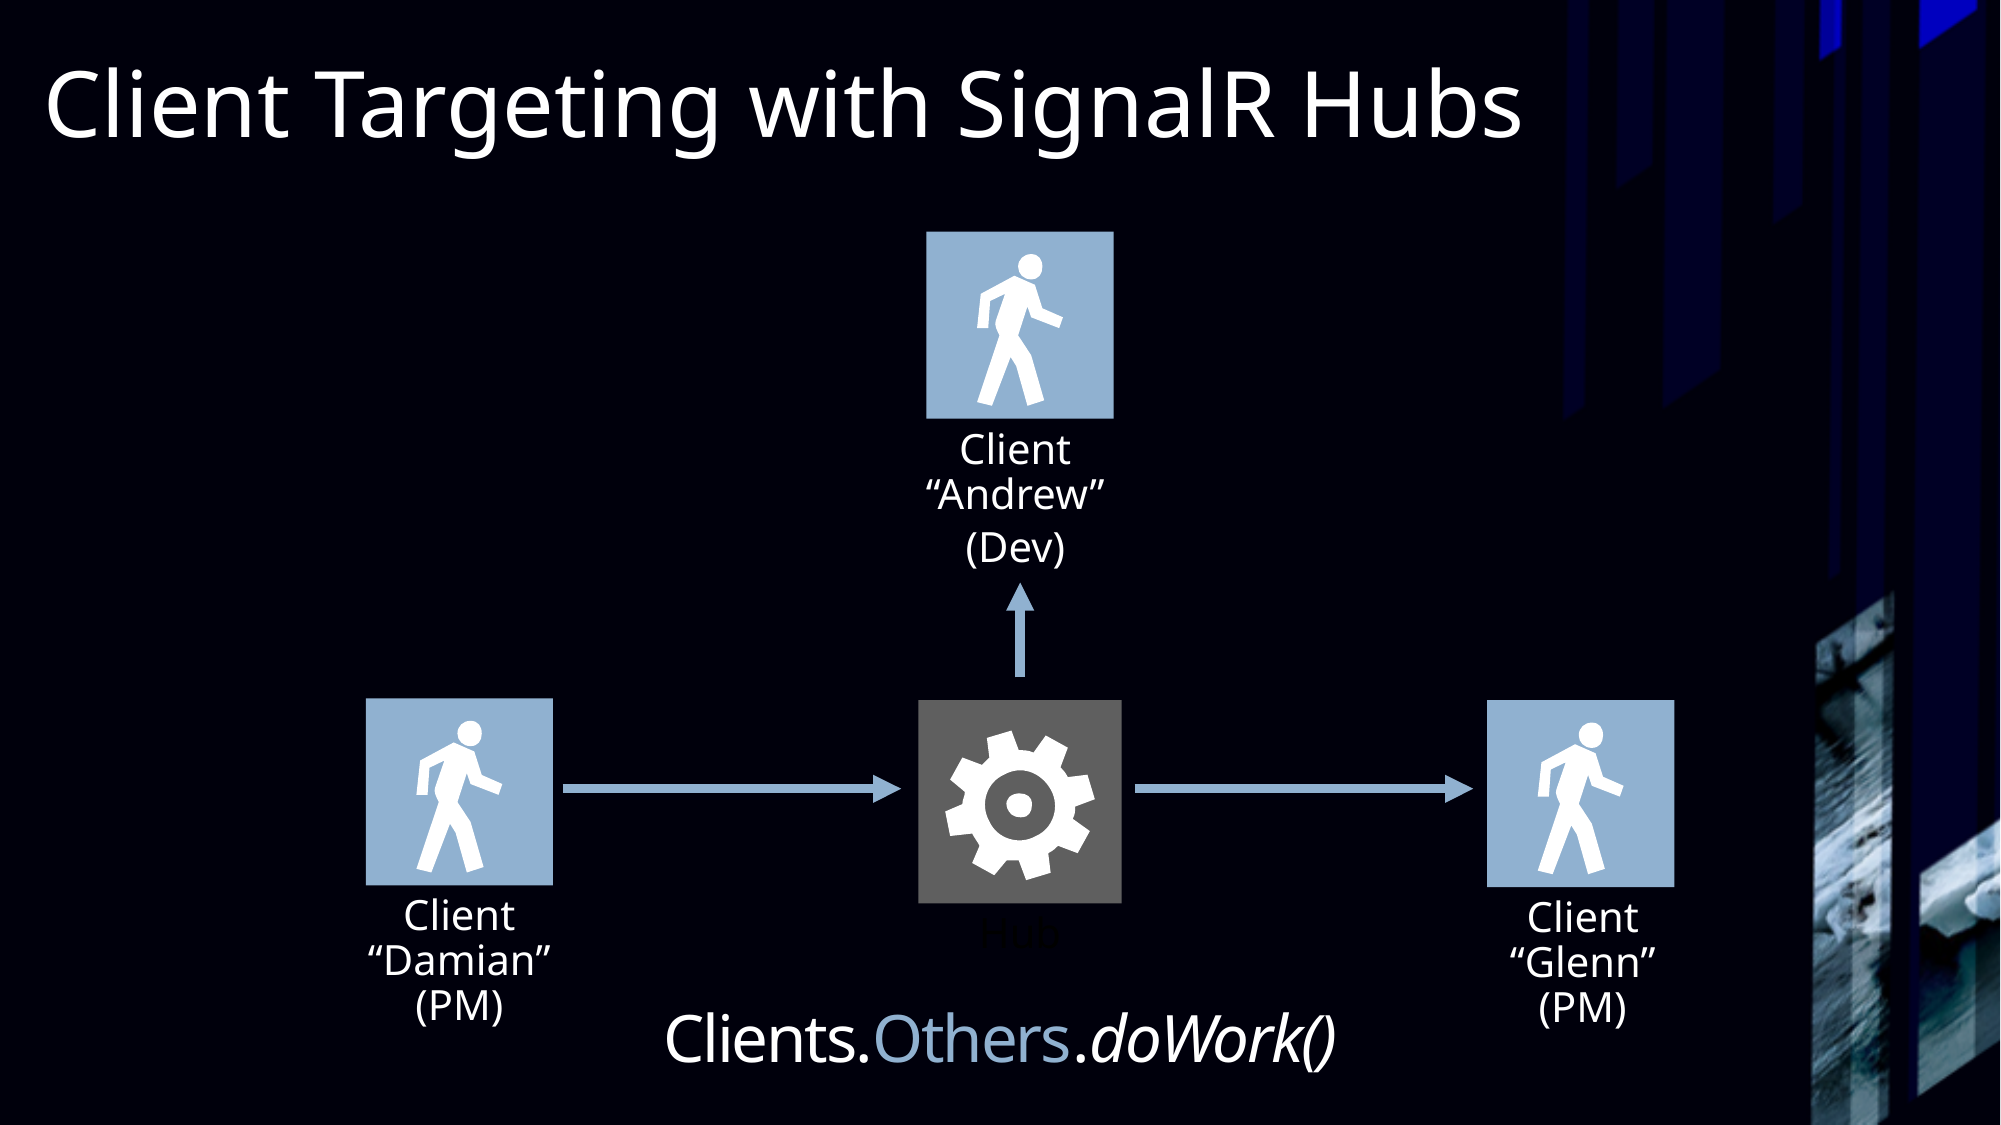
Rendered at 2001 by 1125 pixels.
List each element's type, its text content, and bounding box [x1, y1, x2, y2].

text_box Clients.Others.doWork() [607, 989, 1394, 1082]
text_box [365, 698, 553, 880]
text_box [824, 231, 1206, 590]
text_box Client “Damian” (PM) [330, 880, 589, 1045]
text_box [1451, 700, 1714, 1049]
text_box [918, 700, 1122, 974]
picture [0, 0, 2001, 1125]
text_box Client Targeting with SignalR Hubs [28, 0, 1754, 217]
text_box [416, 720, 503, 873]
